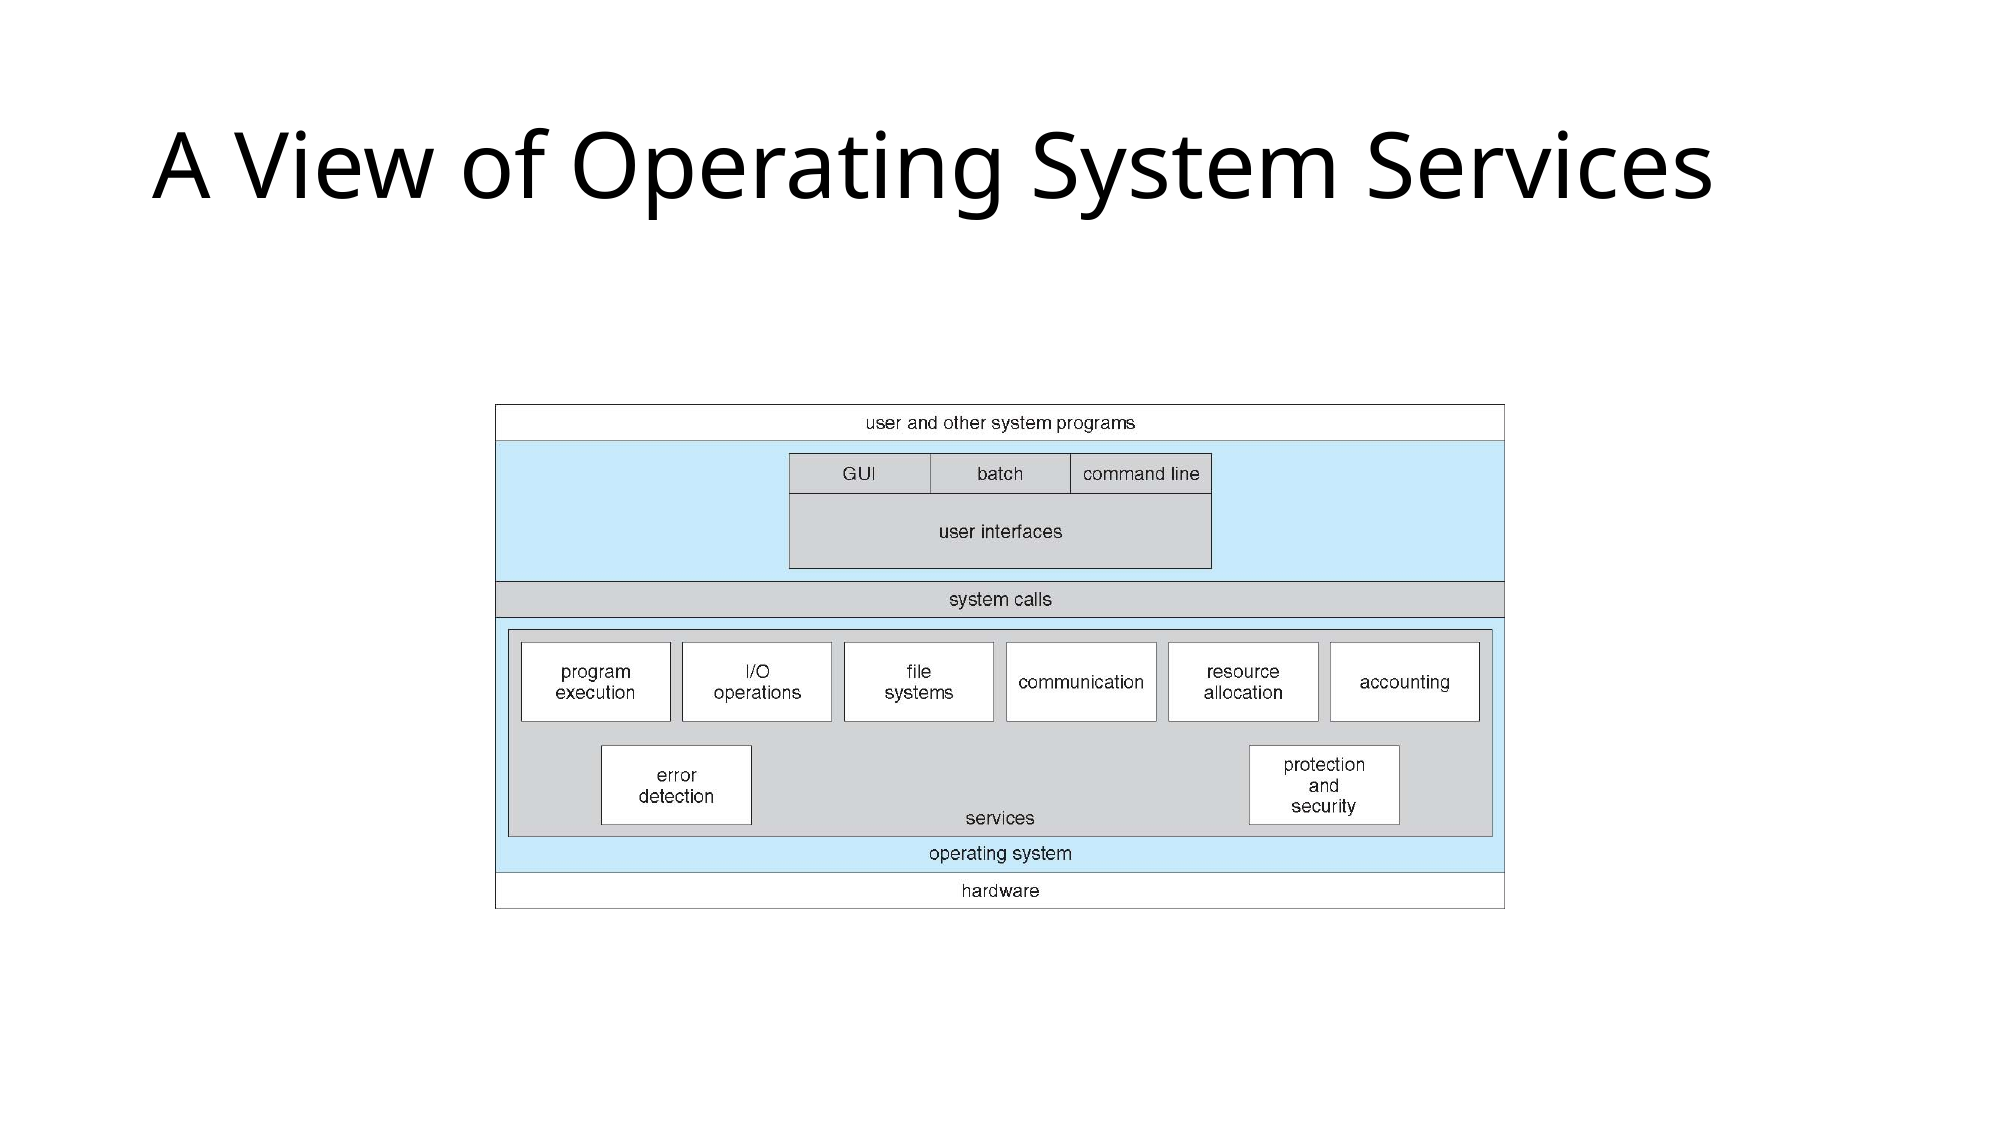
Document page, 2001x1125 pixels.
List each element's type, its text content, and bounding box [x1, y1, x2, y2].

title A View of Operating System Services [137, 59, 1863, 278]
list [495, 404, 1505, 909]
